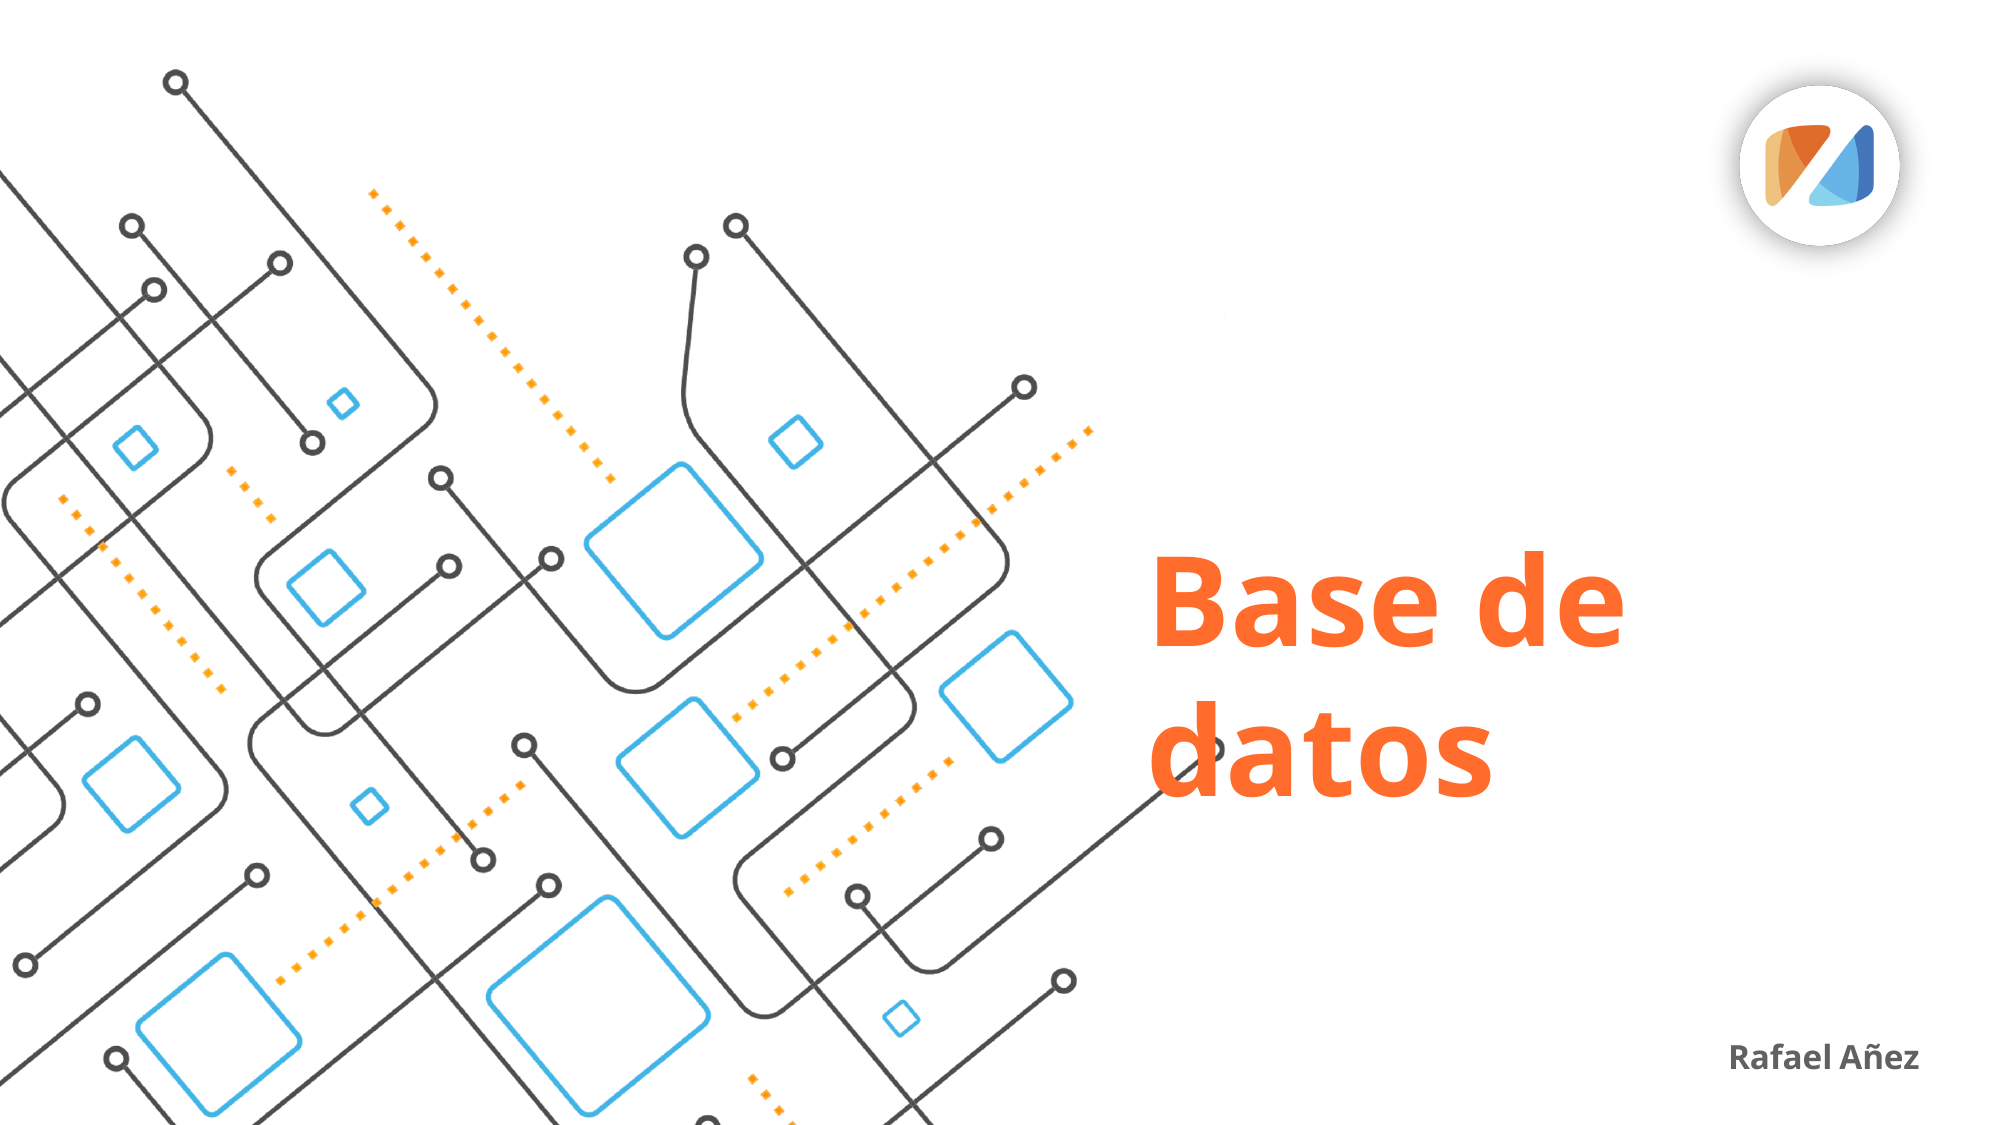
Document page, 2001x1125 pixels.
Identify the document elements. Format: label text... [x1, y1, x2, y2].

picture [1694, 40, 1945, 291]
picture [0, 69, 1225, 1125]
text_box Base de datos [1229, 513, 2000, 829]
text_box Rafael Añez [1713, 1028, 1945, 1084]
